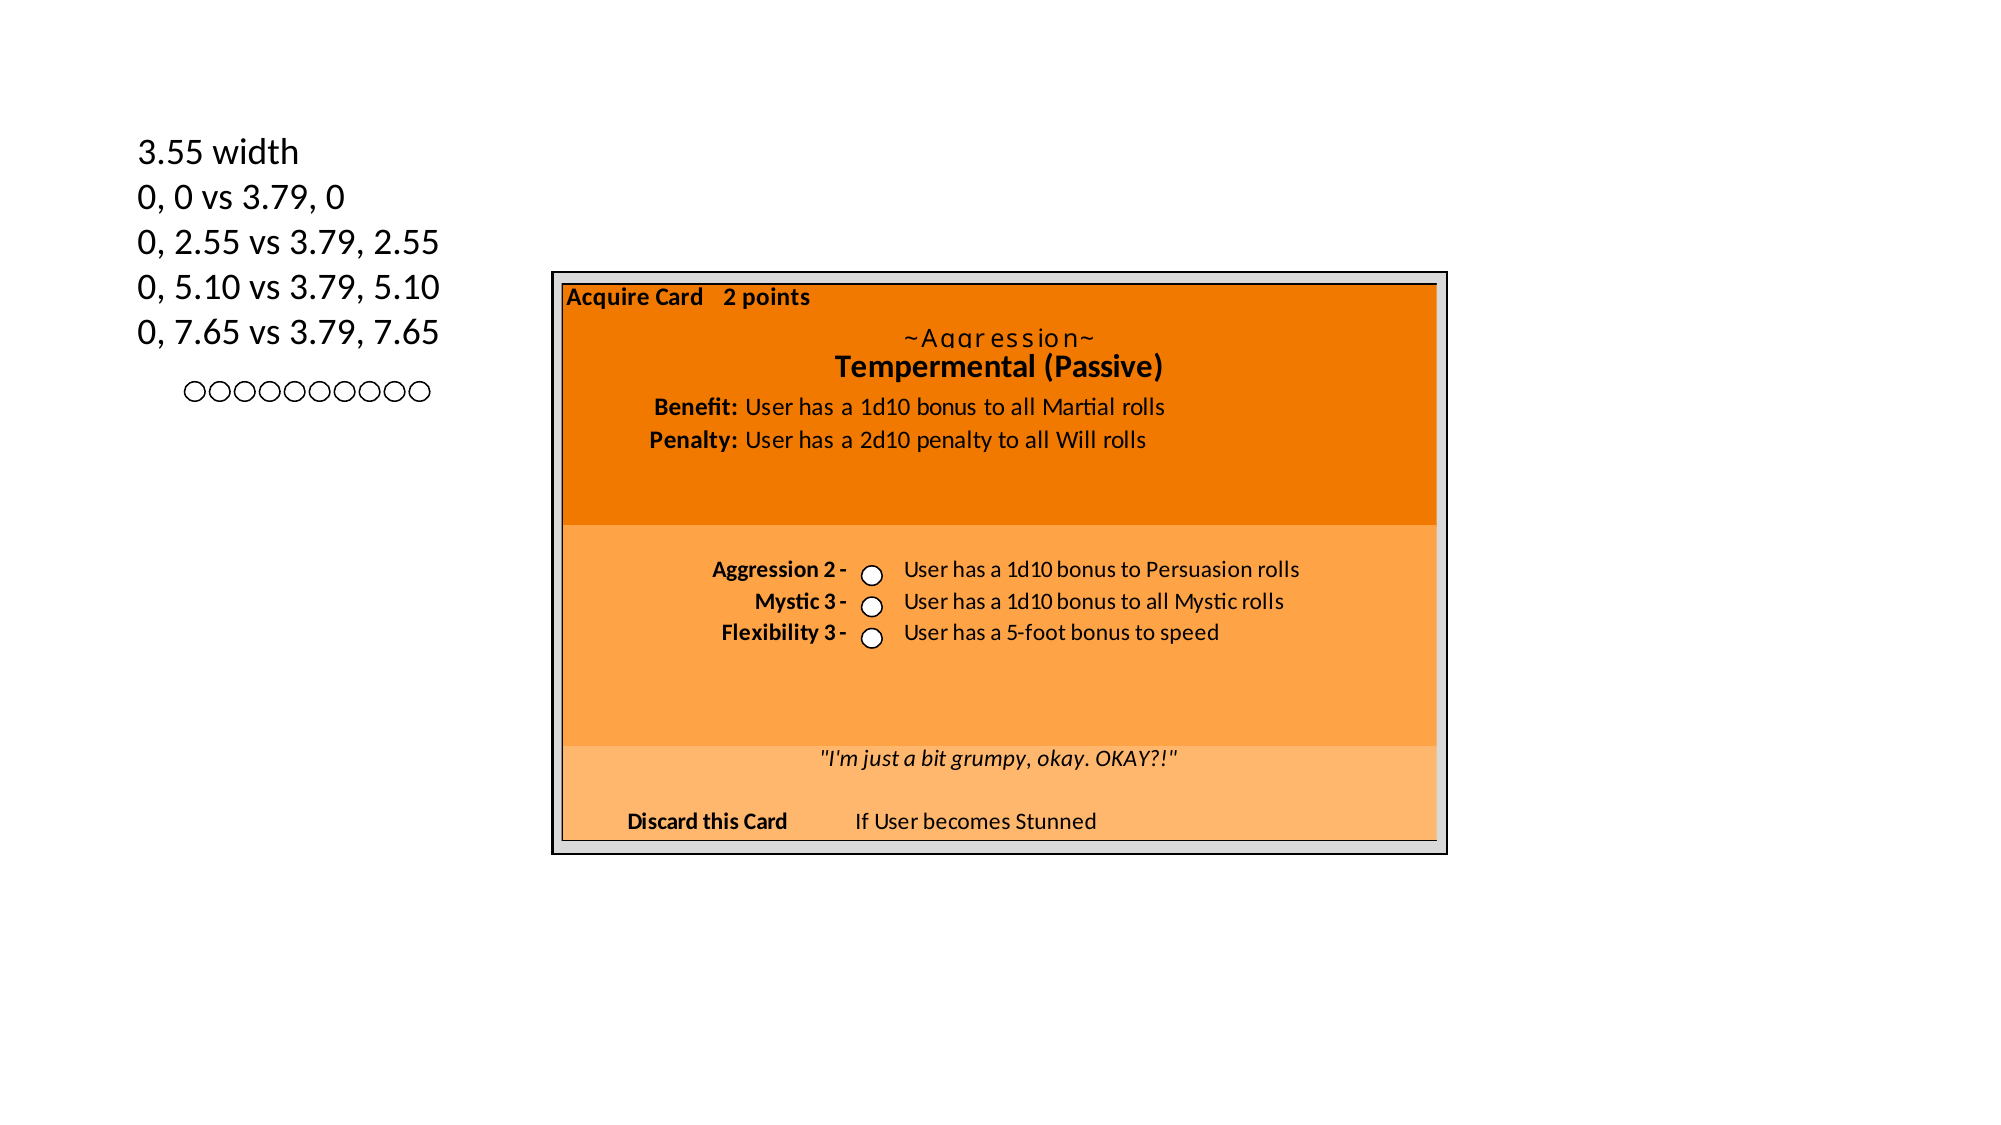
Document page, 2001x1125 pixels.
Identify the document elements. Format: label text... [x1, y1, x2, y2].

text_box [333, 380, 356, 403]
text_box [383, 380, 406, 403]
text_box [408, 380, 431, 403]
text_box [258, 380, 282, 403]
text_box [208, 380, 232, 403]
text_box [308, 380, 331, 403]
text_box [283, 380, 307, 403]
text_box 3.55 width 0, 0 vs 3.79, 0 0, 2.55 vs 3.79, 2.55 0, 5.10 vs 3.79, 5.10 0, 7.65 vs 3.79, 7.65 [122, 119, 628, 360]
text_box [358, 380, 381, 403]
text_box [552, 271, 1448, 855]
text_box [183, 380, 207, 403]
text_box [233, 380, 257, 403]
